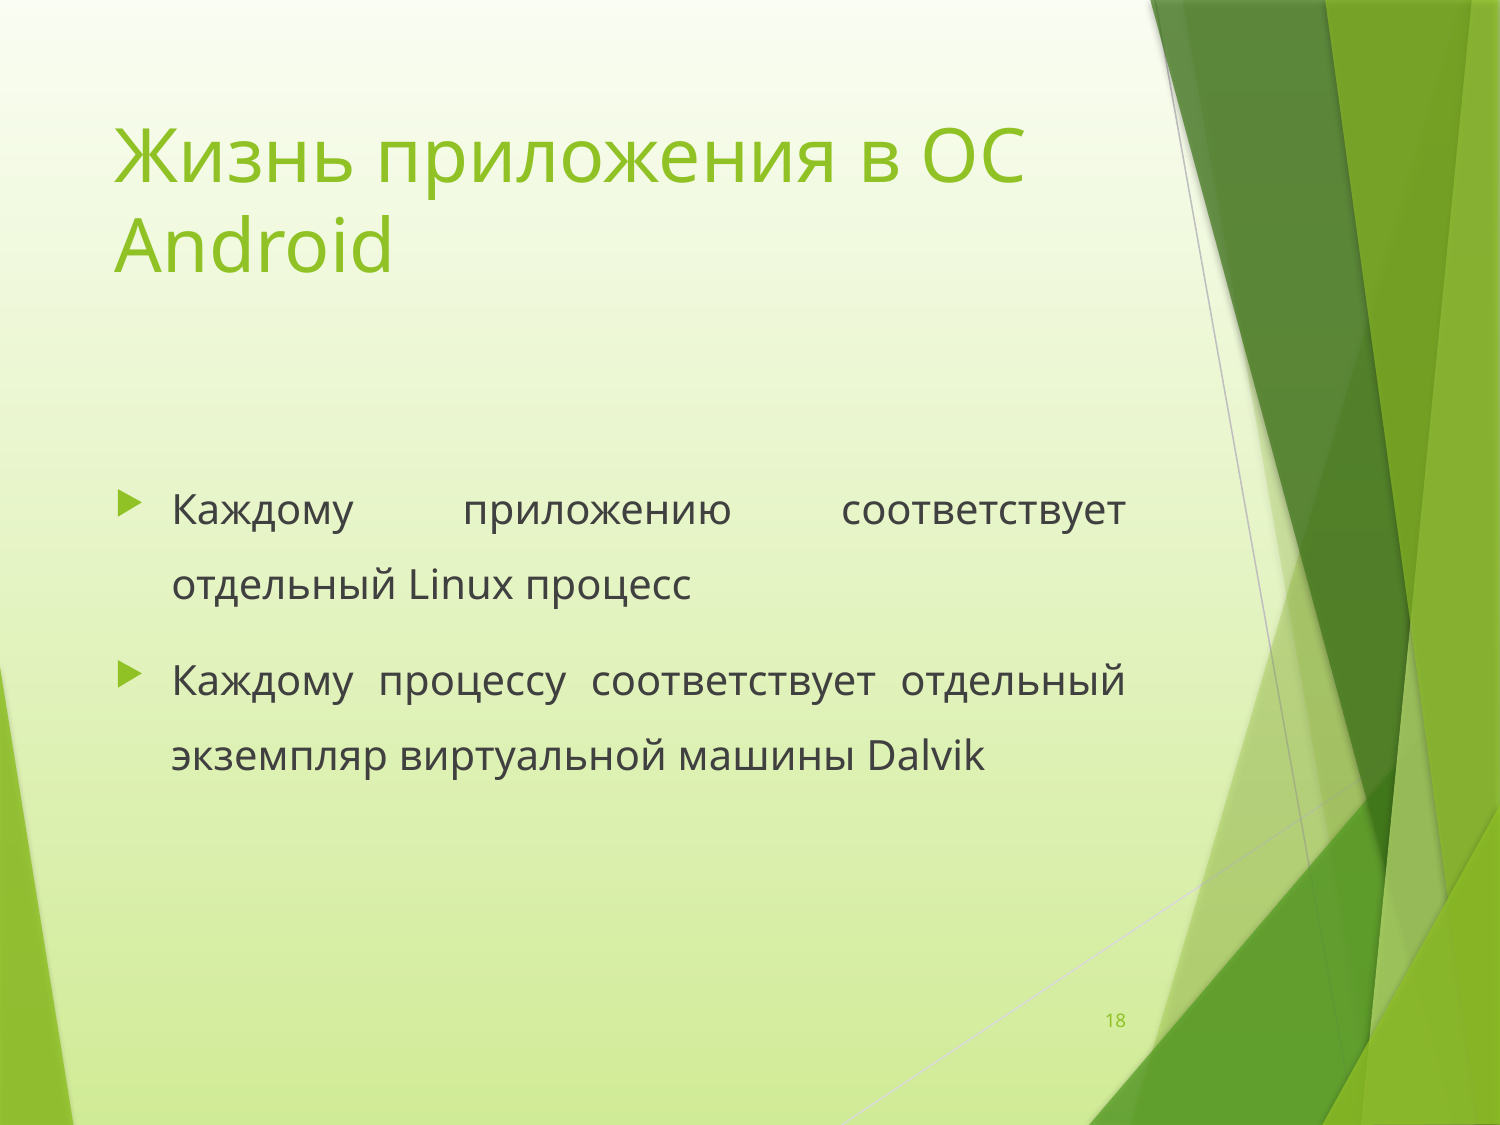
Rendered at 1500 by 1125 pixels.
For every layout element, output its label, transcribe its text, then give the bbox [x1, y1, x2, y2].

slide_number 18 [1057, 991, 1142, 1051]
title Жизнь приложения в ОС Android [99, 99, 1142, 246]
list Каждому приложению соответствует отдельный Linux процесс Каждому процессу соответствует отдельный экземпляр виртуальной машины Dalvik [99, 246, 1142, 991]
